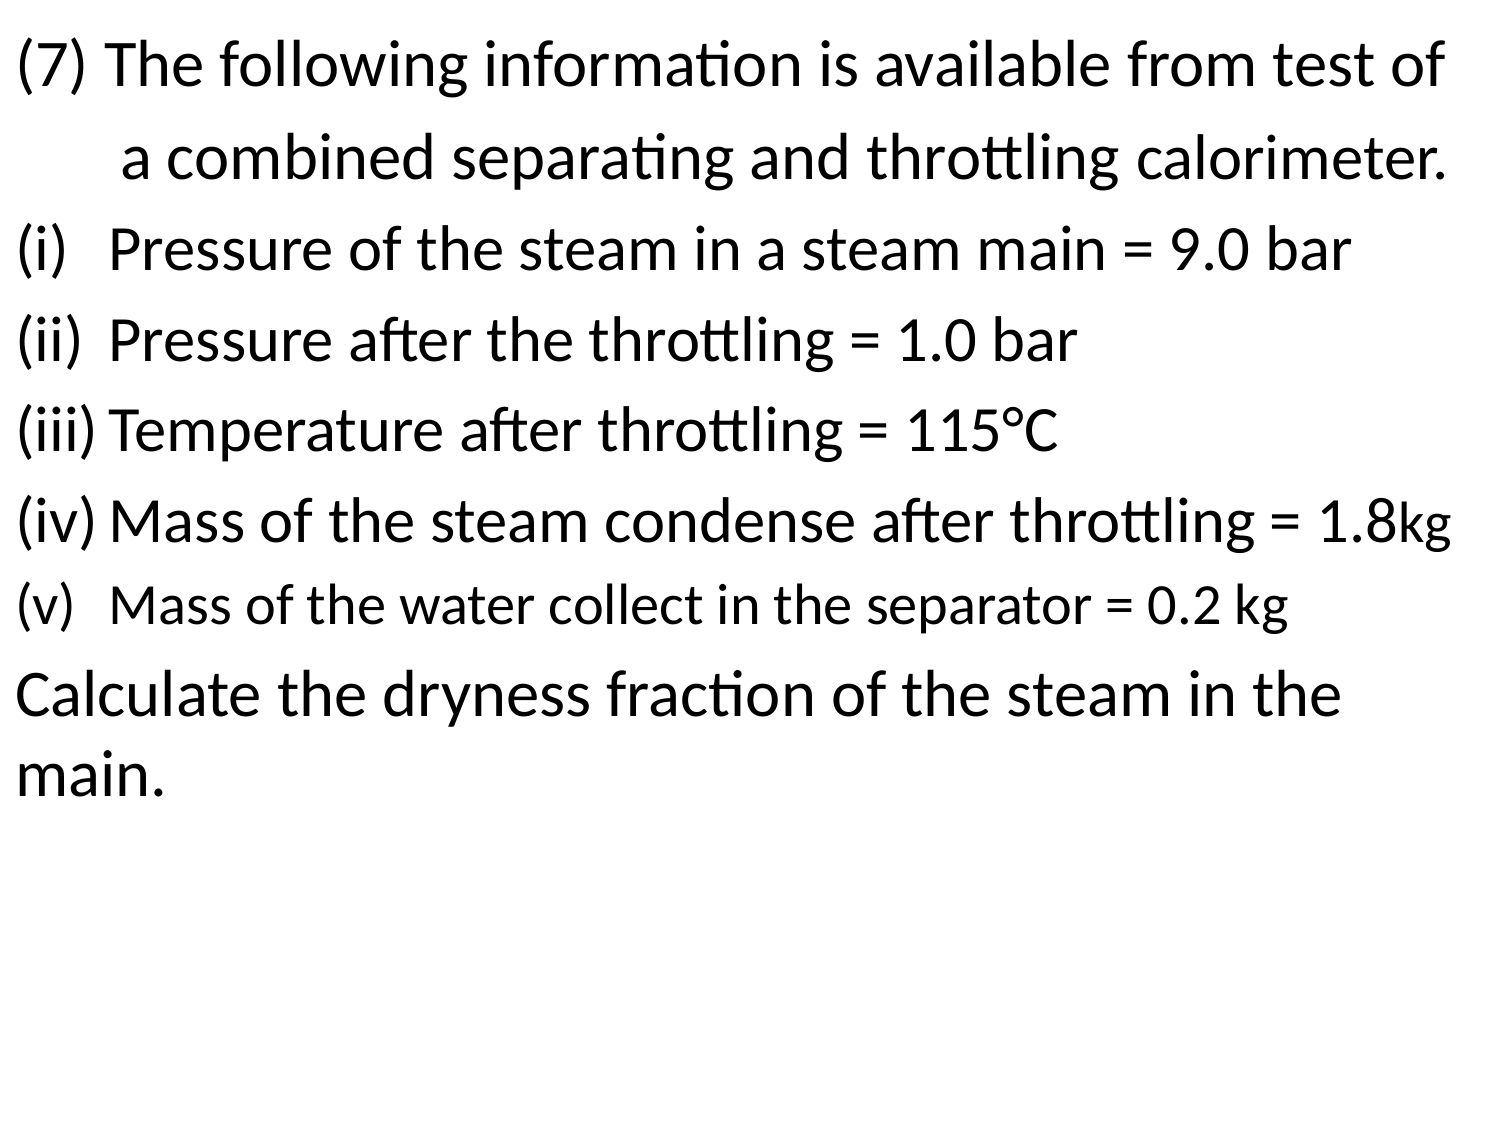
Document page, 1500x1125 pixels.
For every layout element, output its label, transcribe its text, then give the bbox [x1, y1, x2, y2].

list (7) The following information is available from test of a combined separating and throttling calorimeter. Pressure of the steam in a steam main = 9.0 bar Pressure after the throttling = 1.0 bar Temperature after throttling = 115°C Mass of the steam condense after throttling = 1.8kg Mass of the water collect in the separator = 0.2 kg Calculate the dryness fraction of the steam in the main. [0, 12, 1500, 1005]
